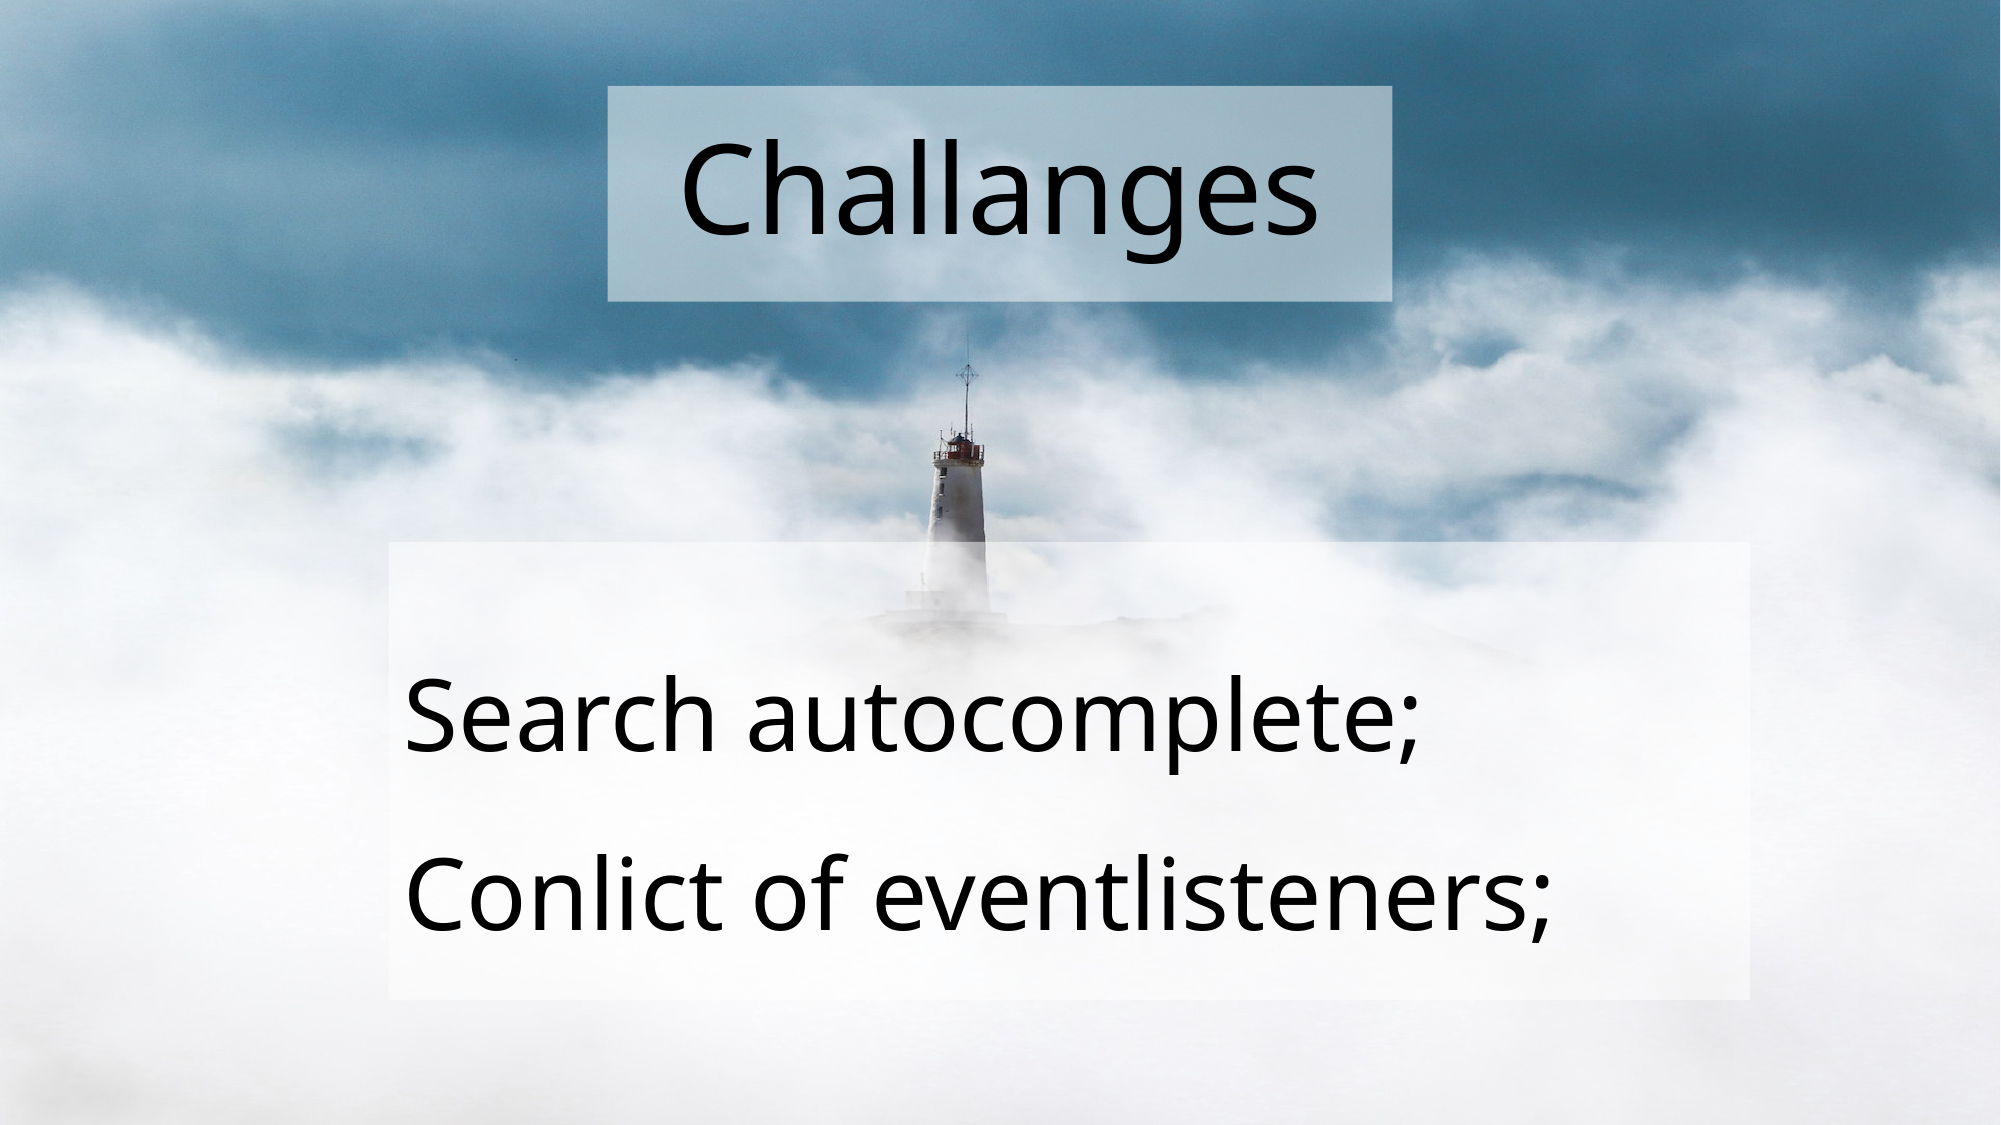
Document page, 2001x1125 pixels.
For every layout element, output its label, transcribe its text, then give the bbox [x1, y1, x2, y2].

title Search autocomplete; Conlict of eventlisteners; [388, 541, 1750, 1000]
subtitle Challanges [607, 85, 1393, 302]
picture [0, 0, 2001, 1125]
